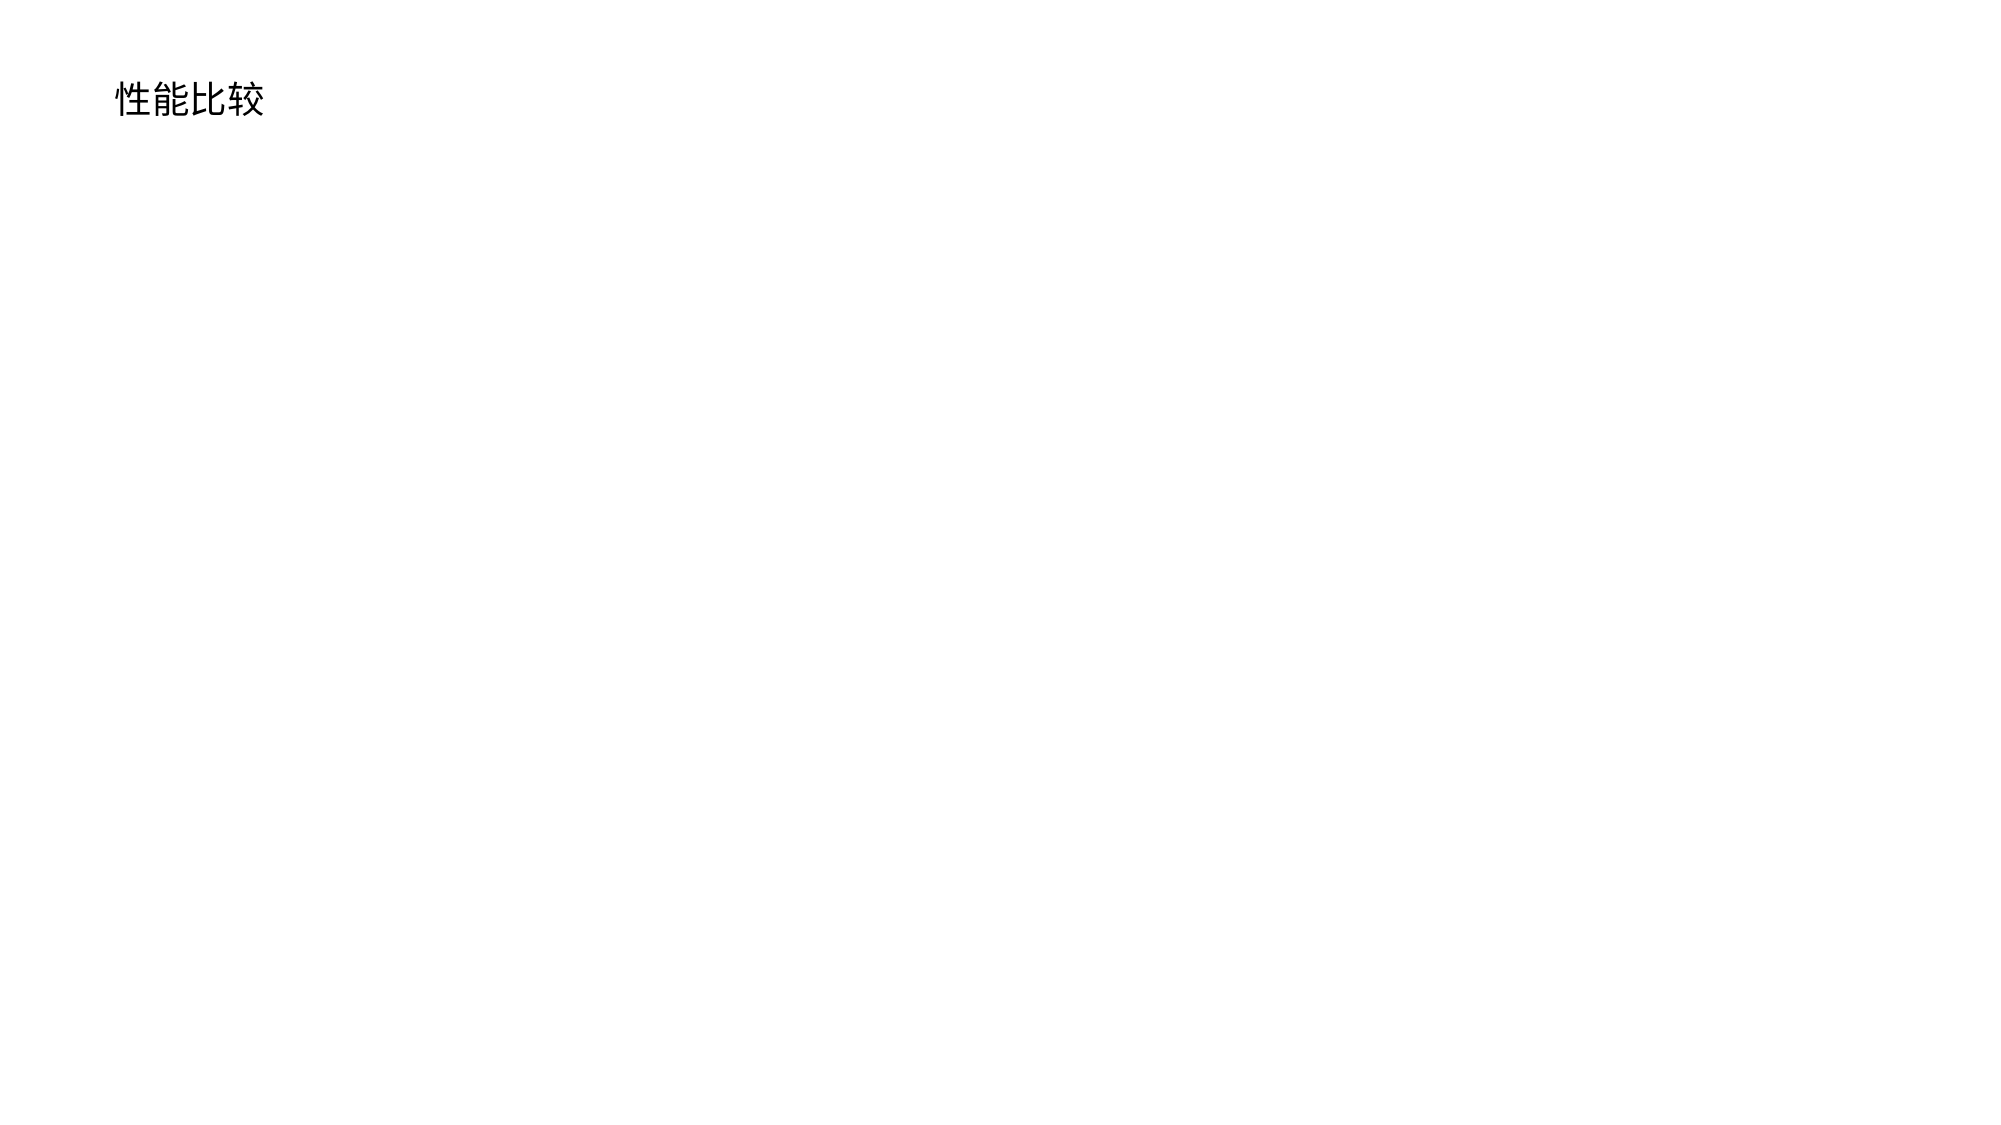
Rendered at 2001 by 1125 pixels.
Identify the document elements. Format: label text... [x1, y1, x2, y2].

text_box 性能比较 [99, 68, 655, 129]
